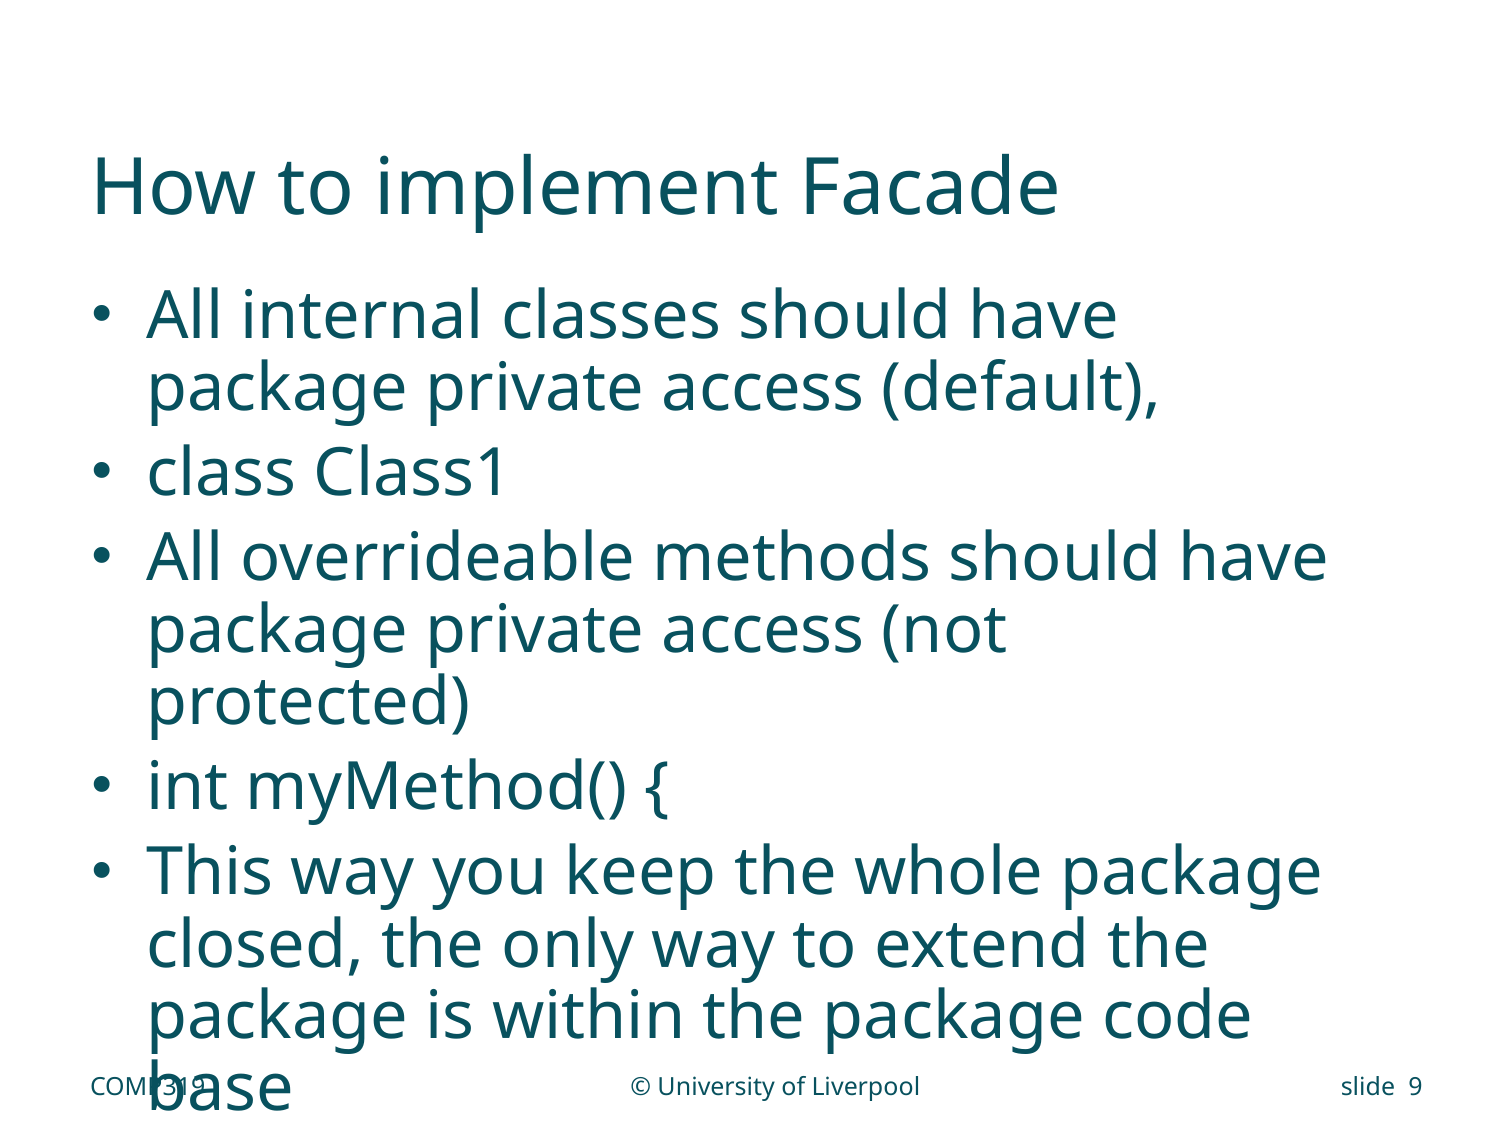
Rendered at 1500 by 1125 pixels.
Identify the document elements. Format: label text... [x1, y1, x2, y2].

footer COMP319 [74, 1062, 575, 1125]
slide_number slide 9 [1212, 1062, 1438, 1113]
slide_number © University of Liverpool [600, 1062, 951, 1125]
list All internal classes should have package private access (default), class Class1 All overrideable methods should have package private access (not protected) int myMethod() { This way you keep the whole package closed, the only way to extend the package is within the package code base [75, 273, 1363, 1024]
title How to implement Facade [75, 128, 1425, 237]
